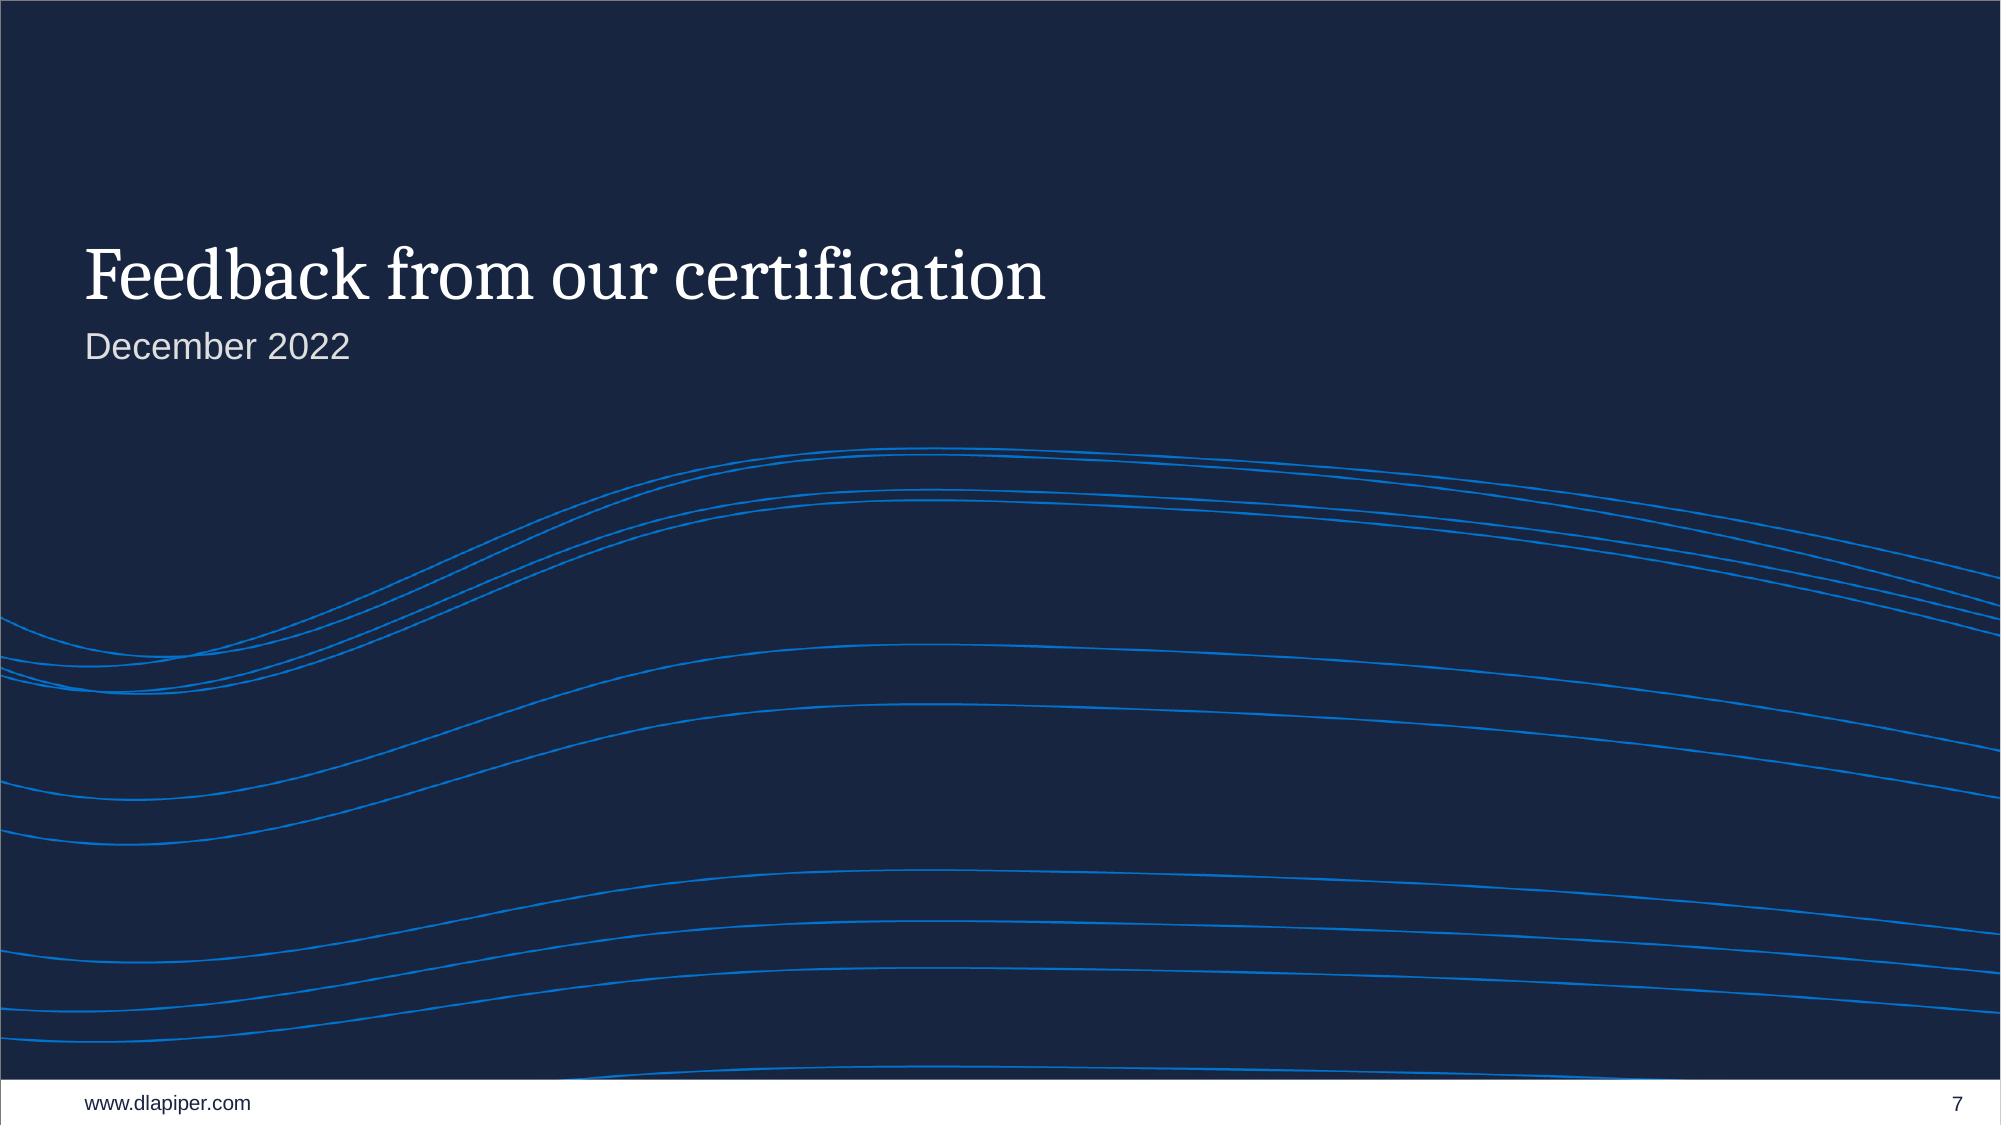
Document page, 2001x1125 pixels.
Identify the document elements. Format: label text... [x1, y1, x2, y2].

list December 2022 [84, 321, 1885, 361]
title Feedback from our certification [84, 234, 1885, 303]
slide_number 7 [1915, 1082, 2000, 1125]
picture [1, 1, 2000, 1079]
